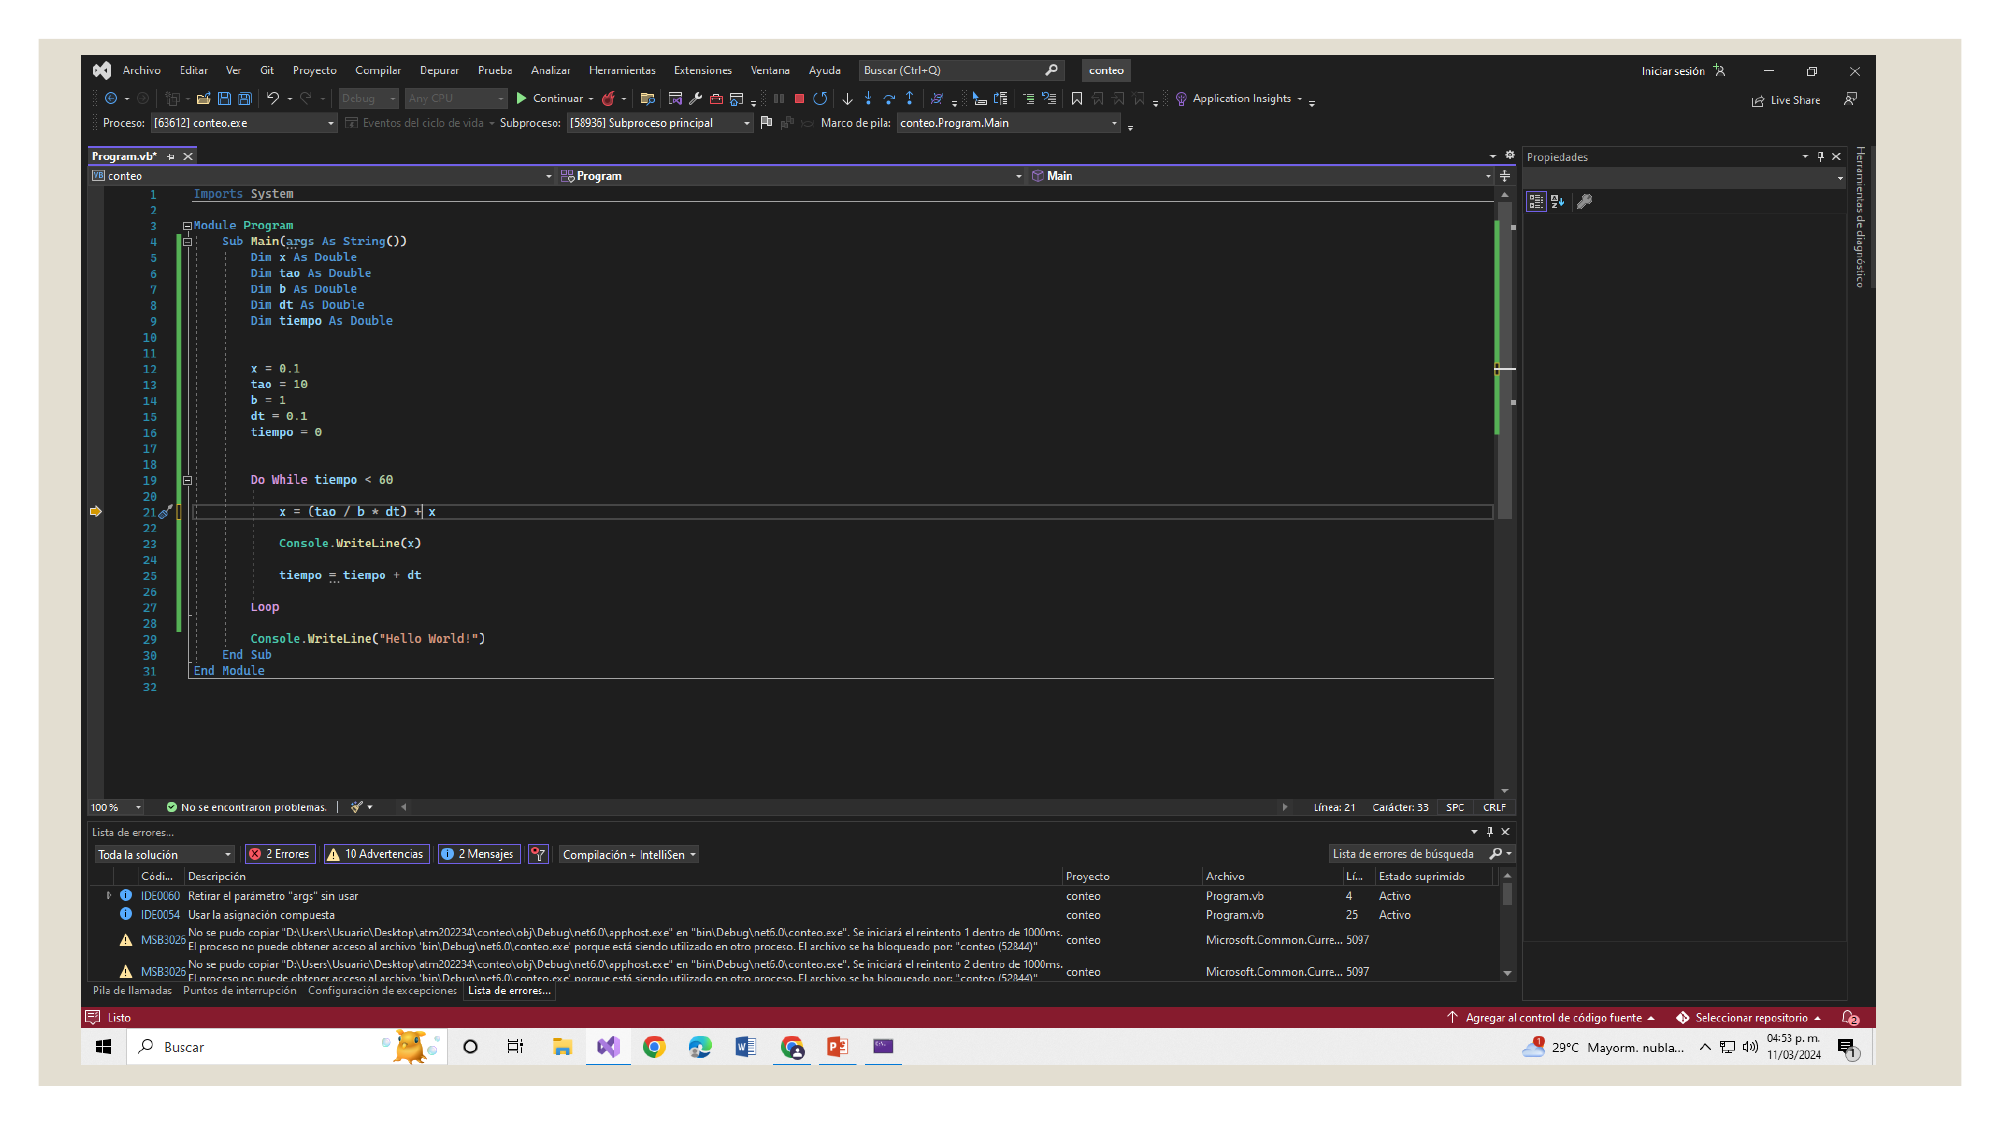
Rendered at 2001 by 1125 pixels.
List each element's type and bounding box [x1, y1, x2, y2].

picture [81, 55, 1876, 1065]
